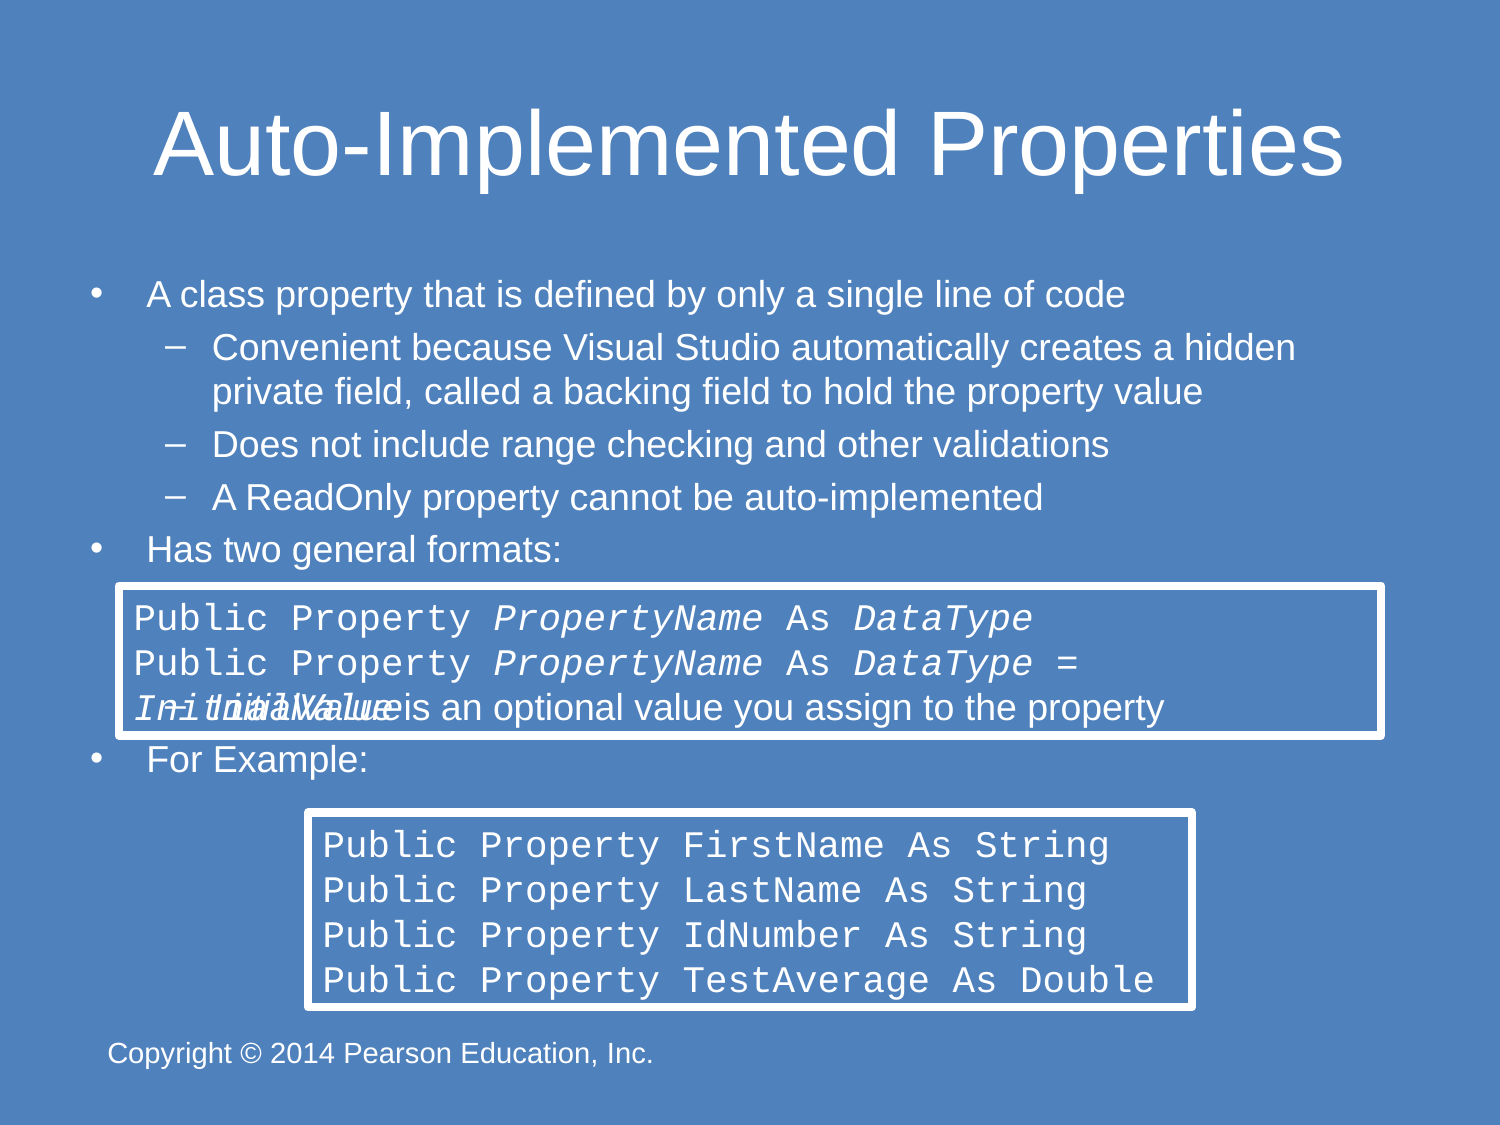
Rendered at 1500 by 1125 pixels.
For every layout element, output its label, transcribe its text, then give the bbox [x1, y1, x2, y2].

text_box Public Property FirstName As String Public Property LastName As String Public Property IdNumber As String Public Property TestAverage As Double [307, 812, 1193, 1008]
list A class property that is defined by only a single line of code Convenient because Visual Studio automatically creates a hidden private field, called a backing field to hold the property value Does not include range checking and other validations A ReadOnly property cannot be auto-implemented Has two general formats: InitialValue is an optional value you assign to the property For Example: [75, 262, 1425, 1005]
title Auto-Implemented Properties [75, 45, 1425, 233]
text_box Public Property PropertyName As DataType Public Property PropertyName As DataType = InitialValue [118, 585, 1382, 736]
